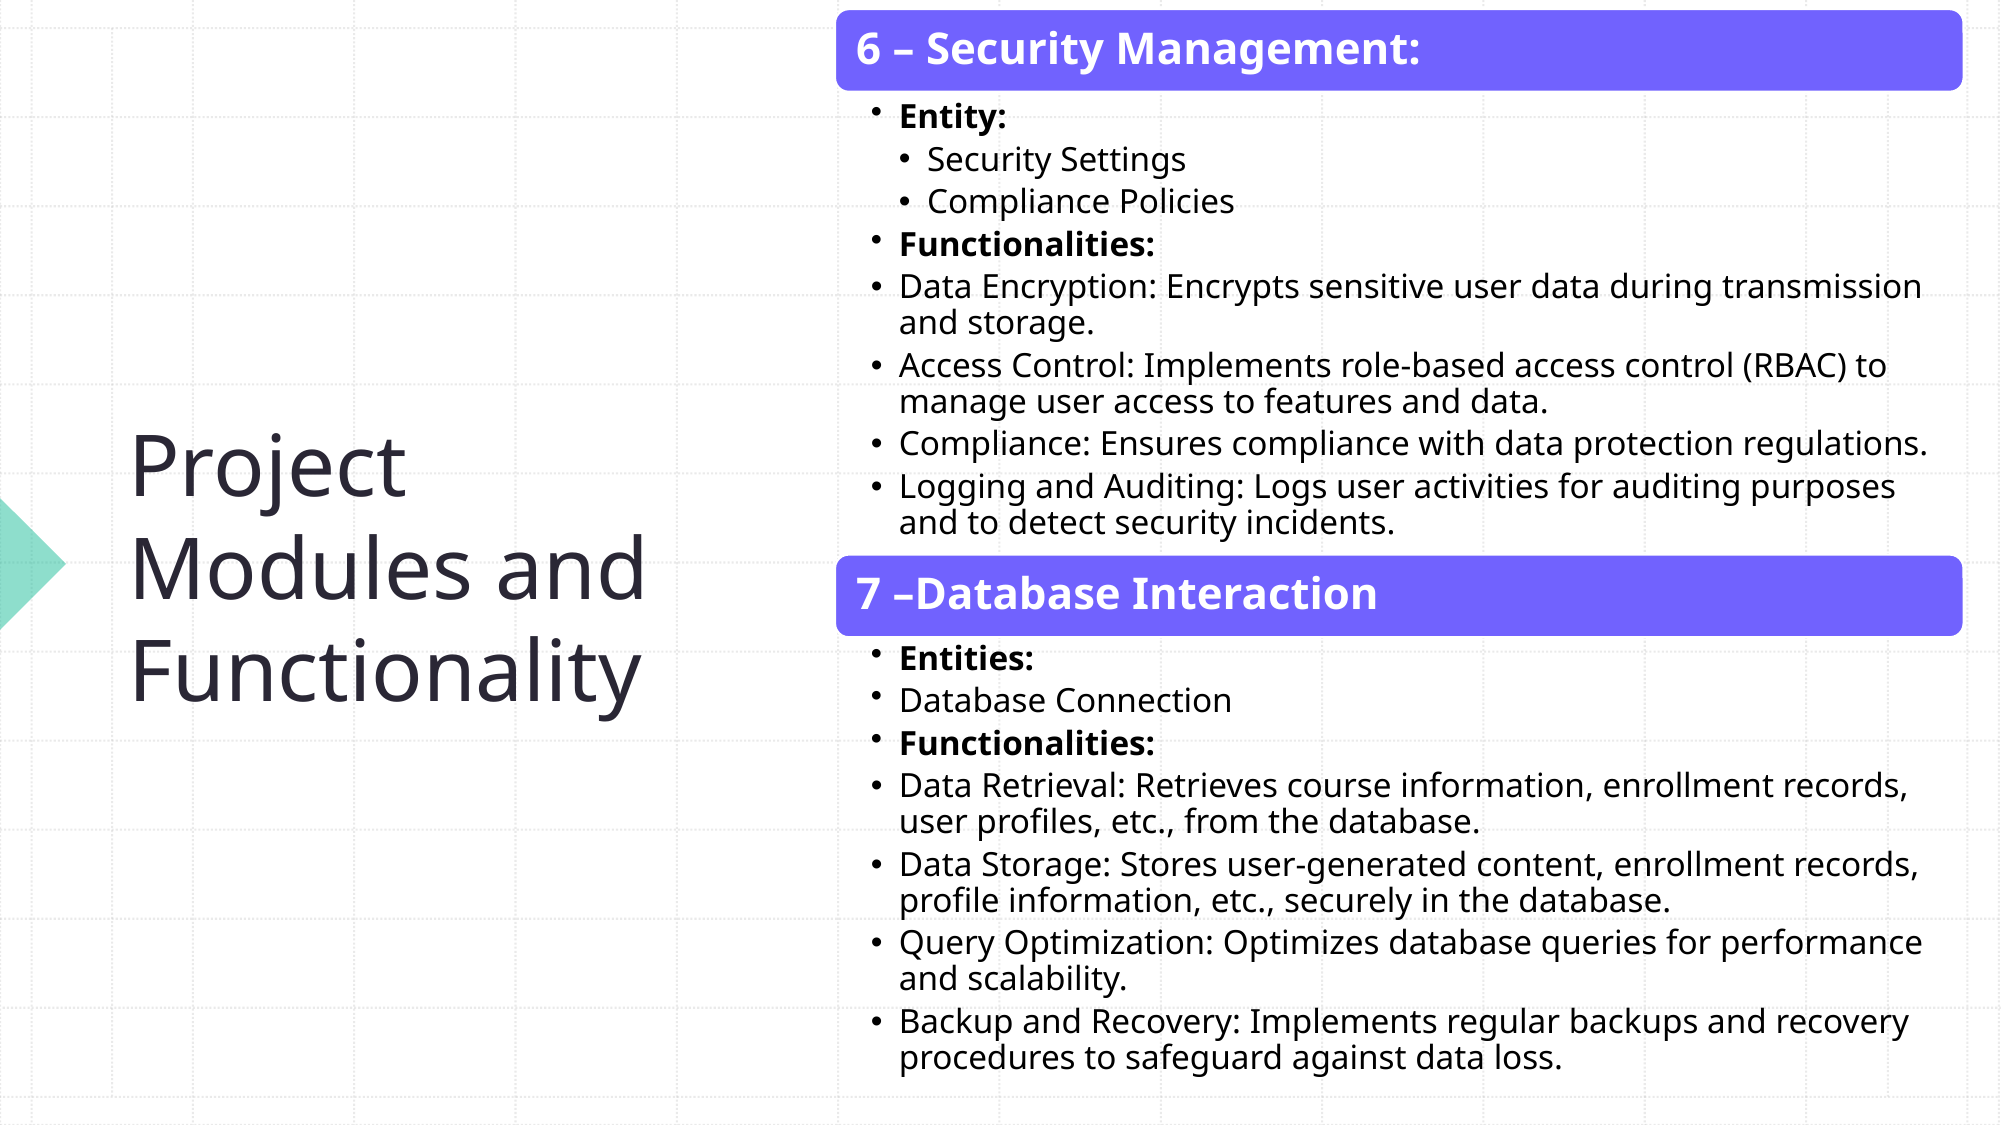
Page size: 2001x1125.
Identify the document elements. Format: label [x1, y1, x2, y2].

text_box [0, 0, 2000, 1125]
list [835, 0, 1964, 1110]
